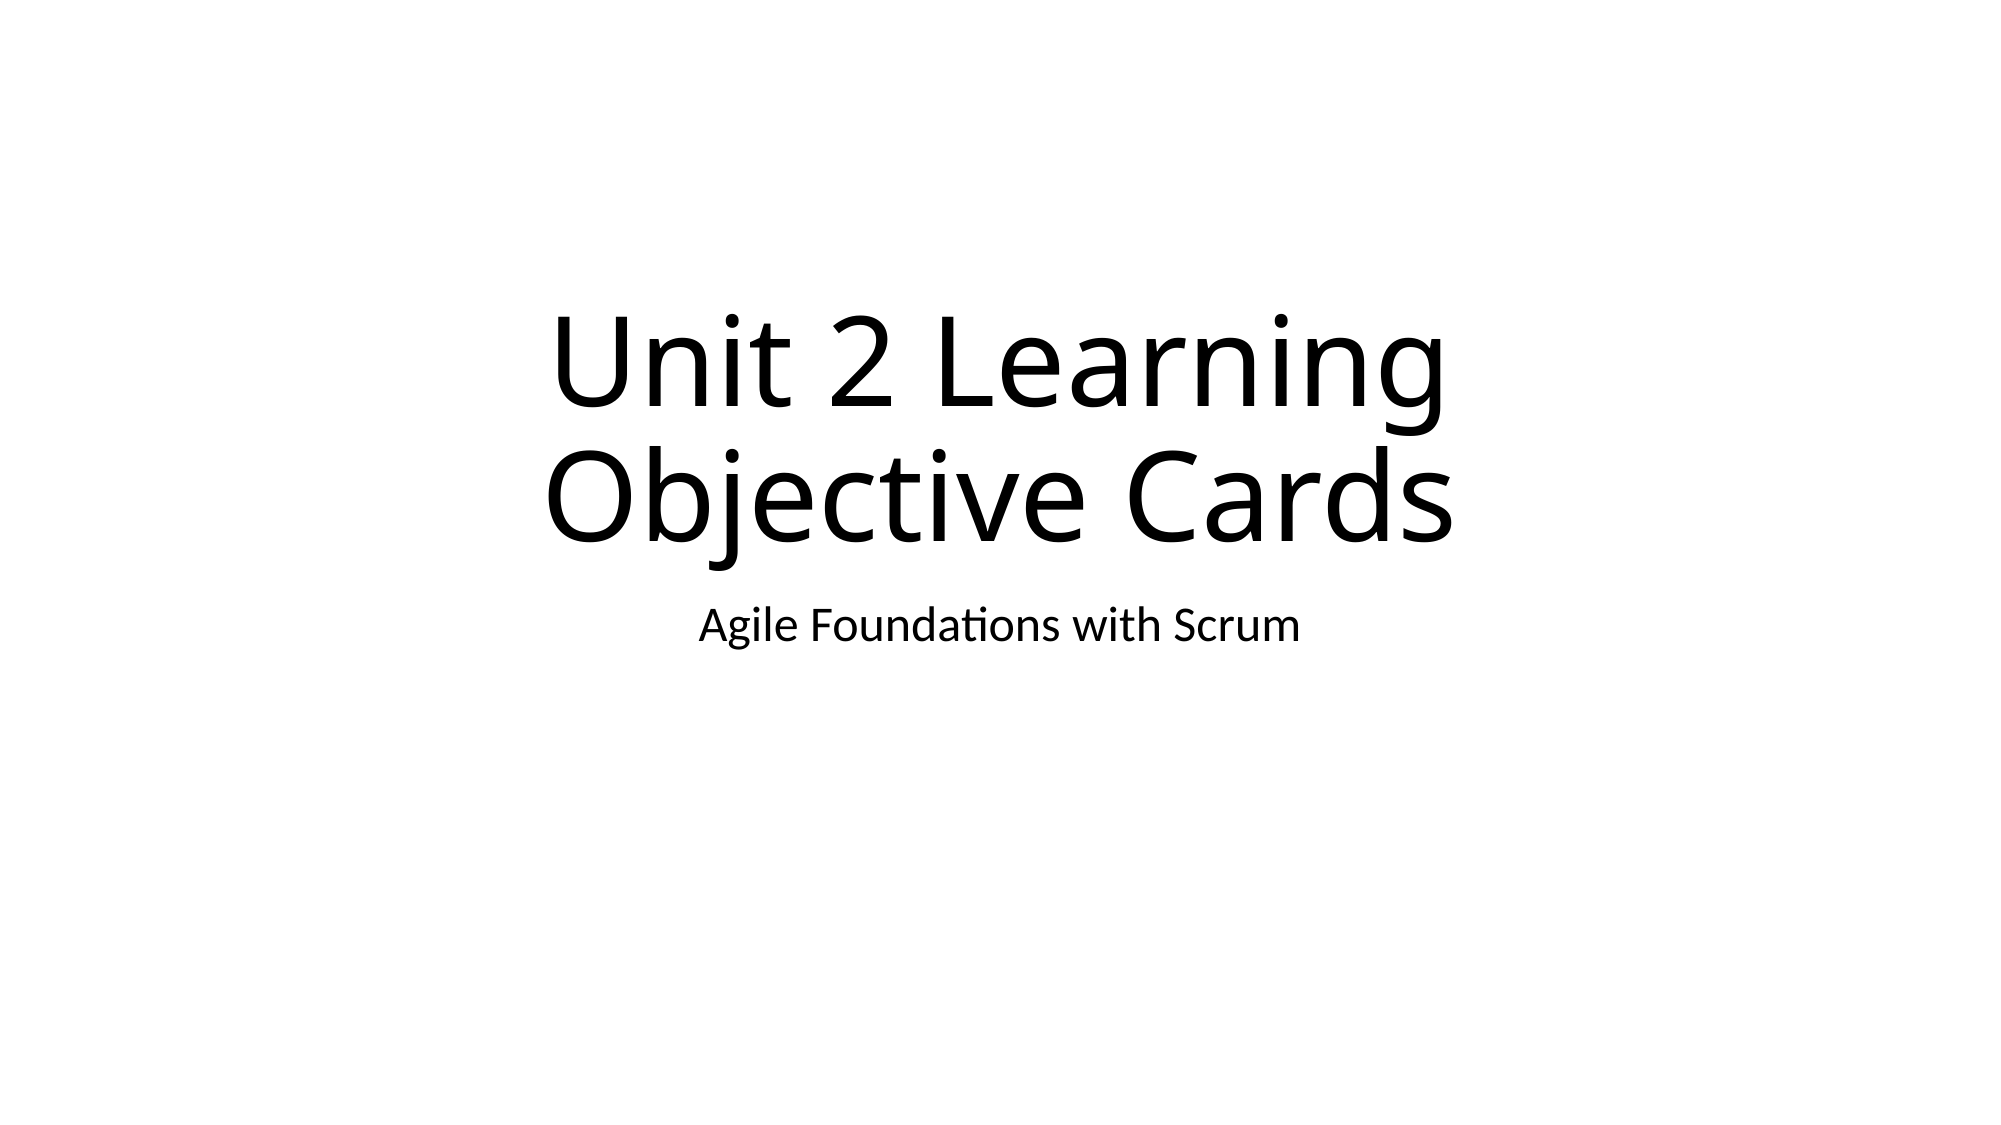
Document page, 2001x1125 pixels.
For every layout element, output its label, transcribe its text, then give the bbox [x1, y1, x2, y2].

title Unit 2 Learning Objective Cards [249, 184, 1750, 576]
subtitle Agile Foundations with Scrum [249, 590, 1750, 863]
